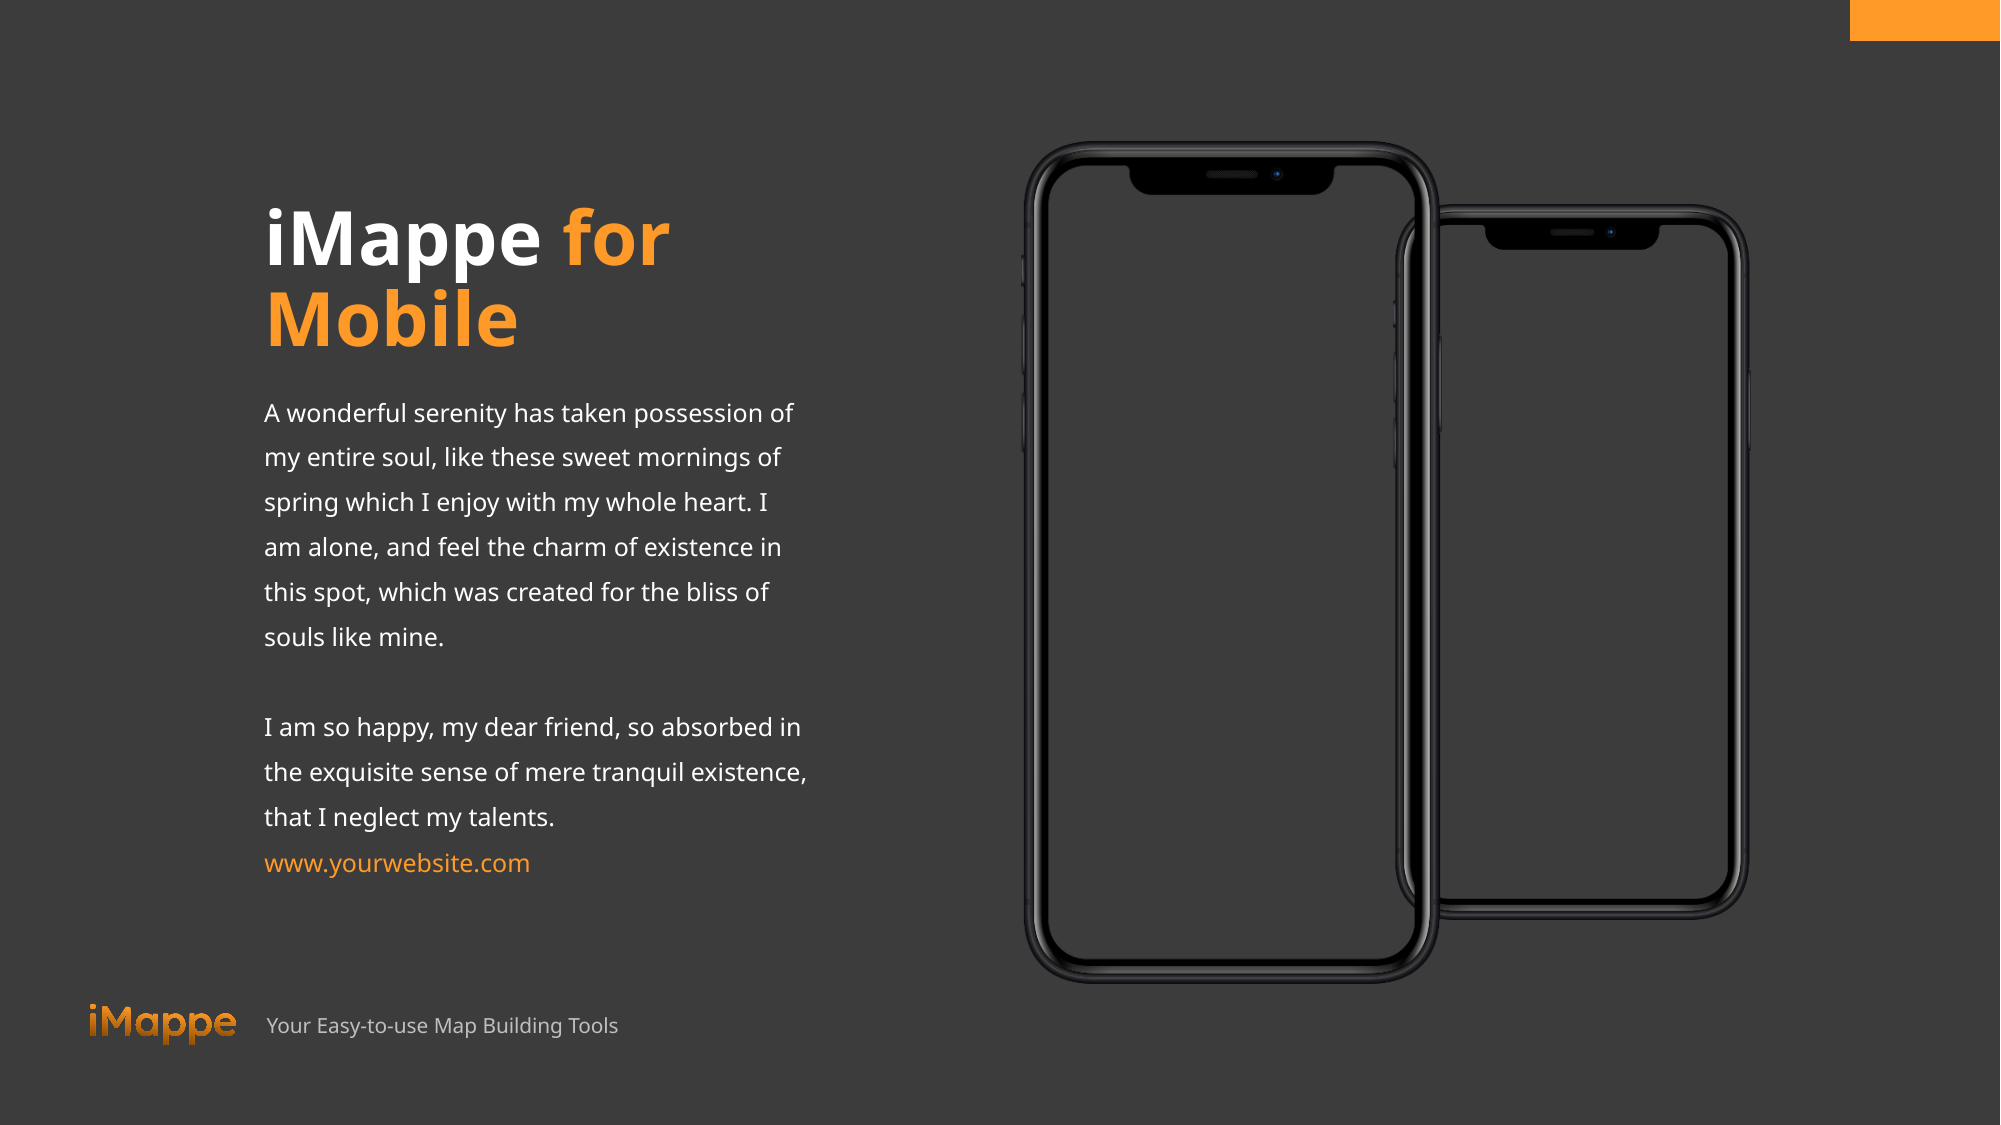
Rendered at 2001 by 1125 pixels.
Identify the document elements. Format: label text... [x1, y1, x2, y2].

text_box A wonderful serenity has taken possession of my entire soul, like these sweet mornings of spring which I enjoy with my whole heart. I am alone, and feel the charm of existence in this spot, which was created for the bliss of souls like mine. I am so happy, my dear friend, so absorbed in the exquisite sense of mere tranquil existence, that I neglect my talents. [249, 374, 827, 839]
text_box www.yourwebsite.com [249, 840, 772, 886]
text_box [90, 1003, 236, 1045]
text_box [1850, 0, 2000, 41]
picture [1021, 141, 1751, 984]
title iMappe for Mobile [249, 183, 825, 374]
text_box Your Easy-to-use Map Building Tools [251, 1004, 769, 1045]
